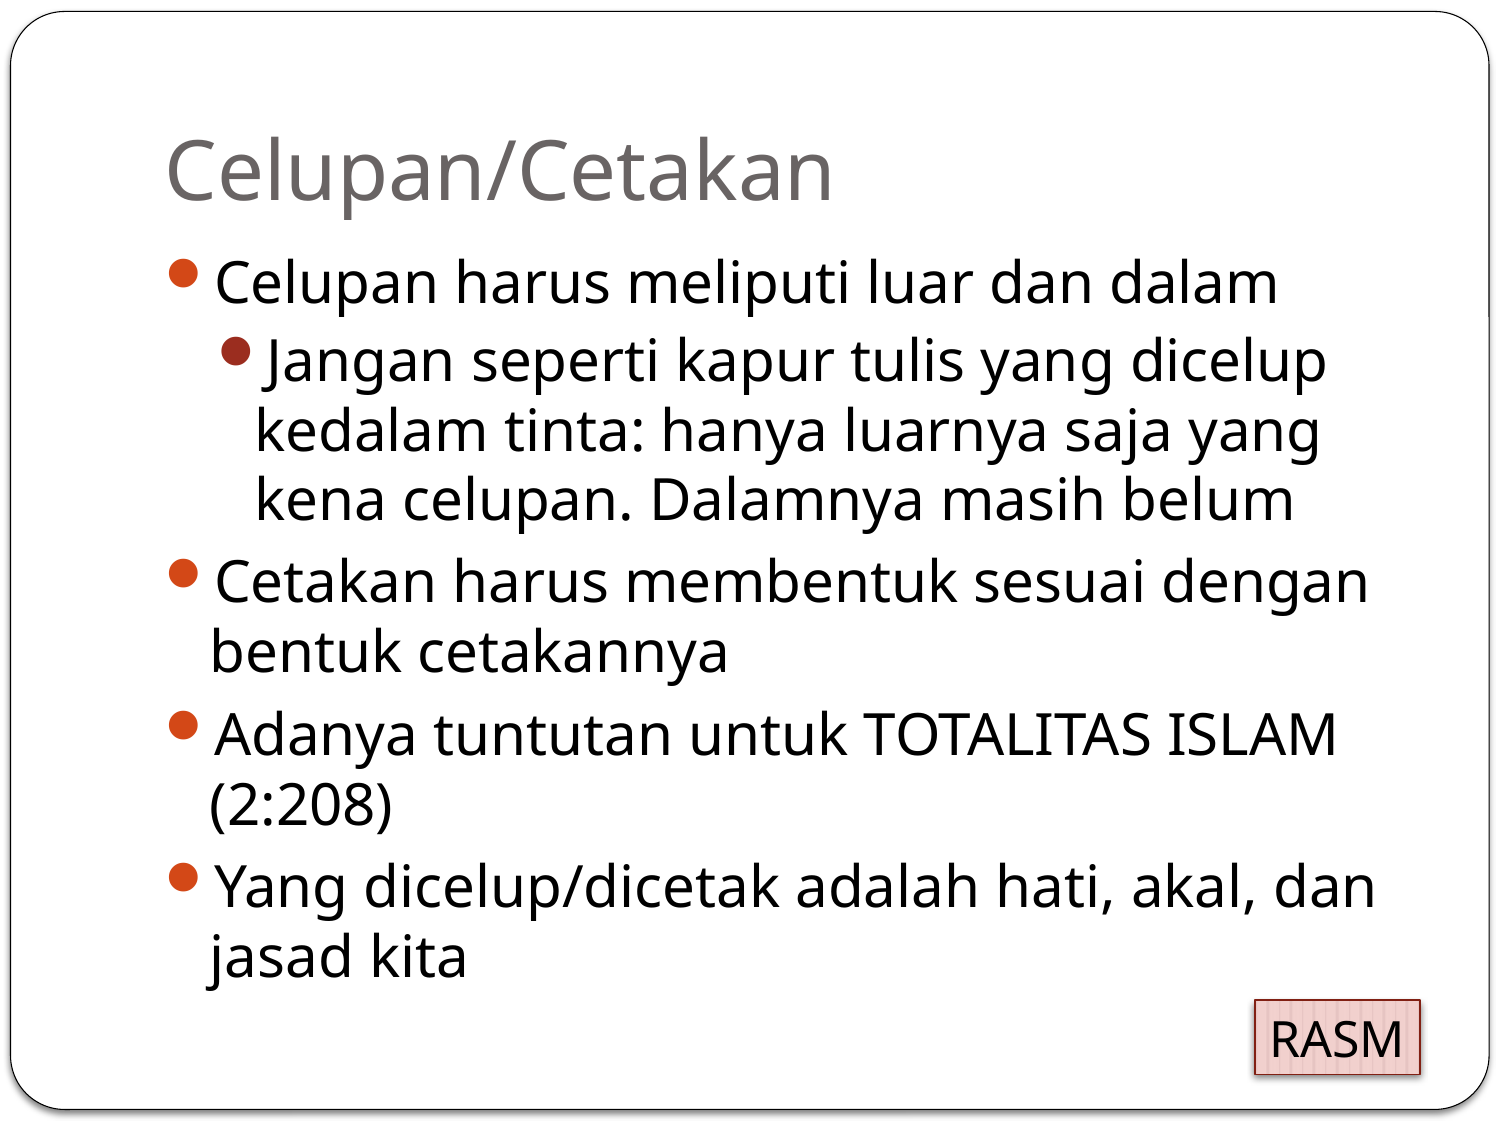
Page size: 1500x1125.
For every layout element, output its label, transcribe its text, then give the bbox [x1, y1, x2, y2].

list Celupan harus meliputi luar dan dalam Jangan seperti kapur tulis yang dicelup kedalam tinta: hanya luarnya saja yang kena celupan. Dalamnya masih belum Cetakan harus membentuk sesuai dengan bentuk cetakannya Adanya tuntutan untuk TOTALITAS ISLAM (2:208) Yang dicelup/dicetak adalah hati, akal, dan jasad kita [150, 237, 1425, 988]
title Celupan/Cetakan [150, 45, 1425, 233]
text_box RASM [1254, 999, 1421, 1075]
